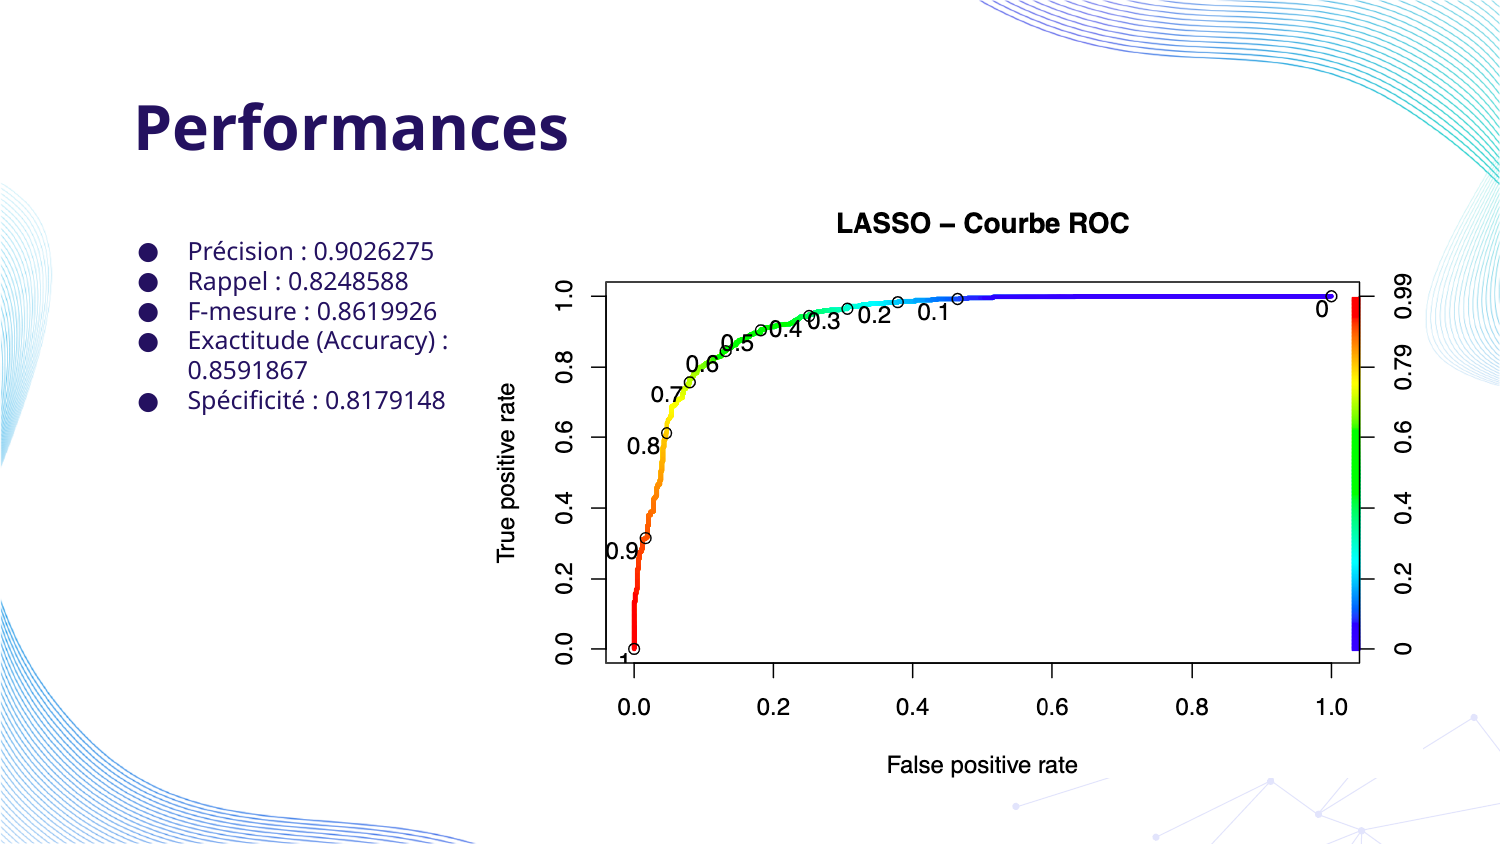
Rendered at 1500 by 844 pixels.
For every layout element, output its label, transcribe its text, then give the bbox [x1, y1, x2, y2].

text_box Précision : 0.9026275 Rappel : 0.8248588 F-mesure : 0.8619926 Exactitude (Accuracy) : 0.8591867 Spécificité : 0.8179148 [97, 220, 475, 711]
picture [1, 1, 1499, 843]
title Performances [118, 72, 1382, 167]
